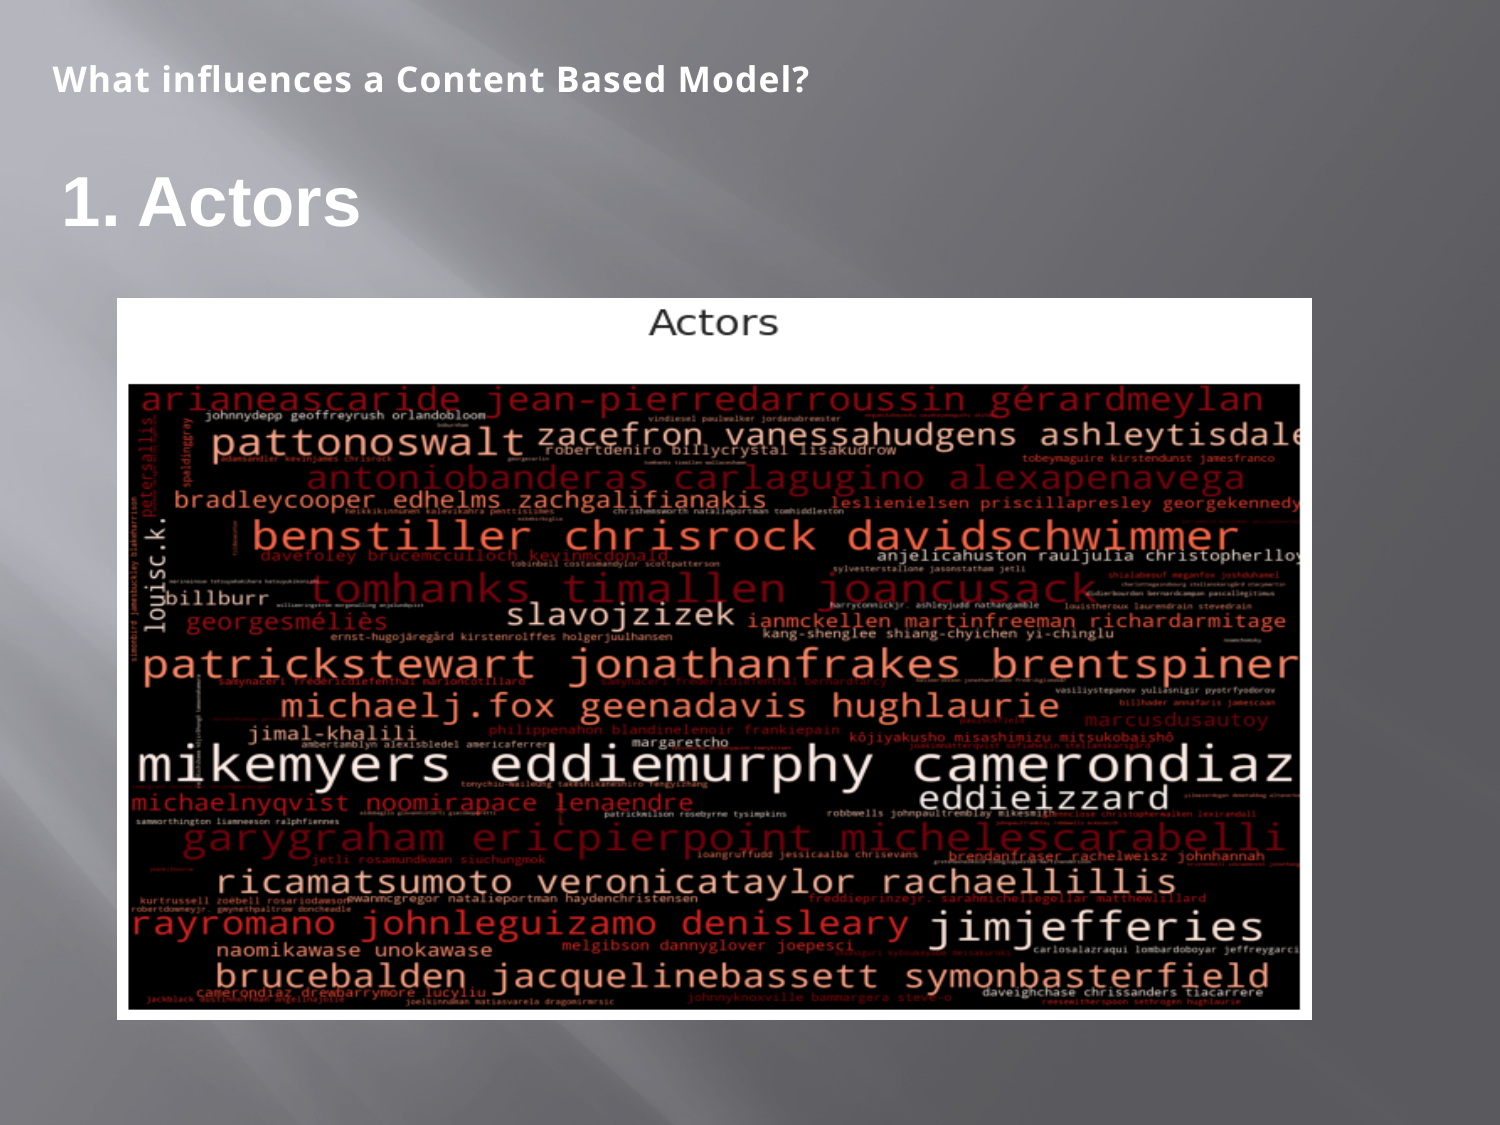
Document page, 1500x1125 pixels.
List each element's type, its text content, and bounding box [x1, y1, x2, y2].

text_box What influences a Content Based Model? [51, 55, 944, 100]
text_box 1. Actors [60, 153, 1401, 241]
picture [116, 298, 1312, 1020]
